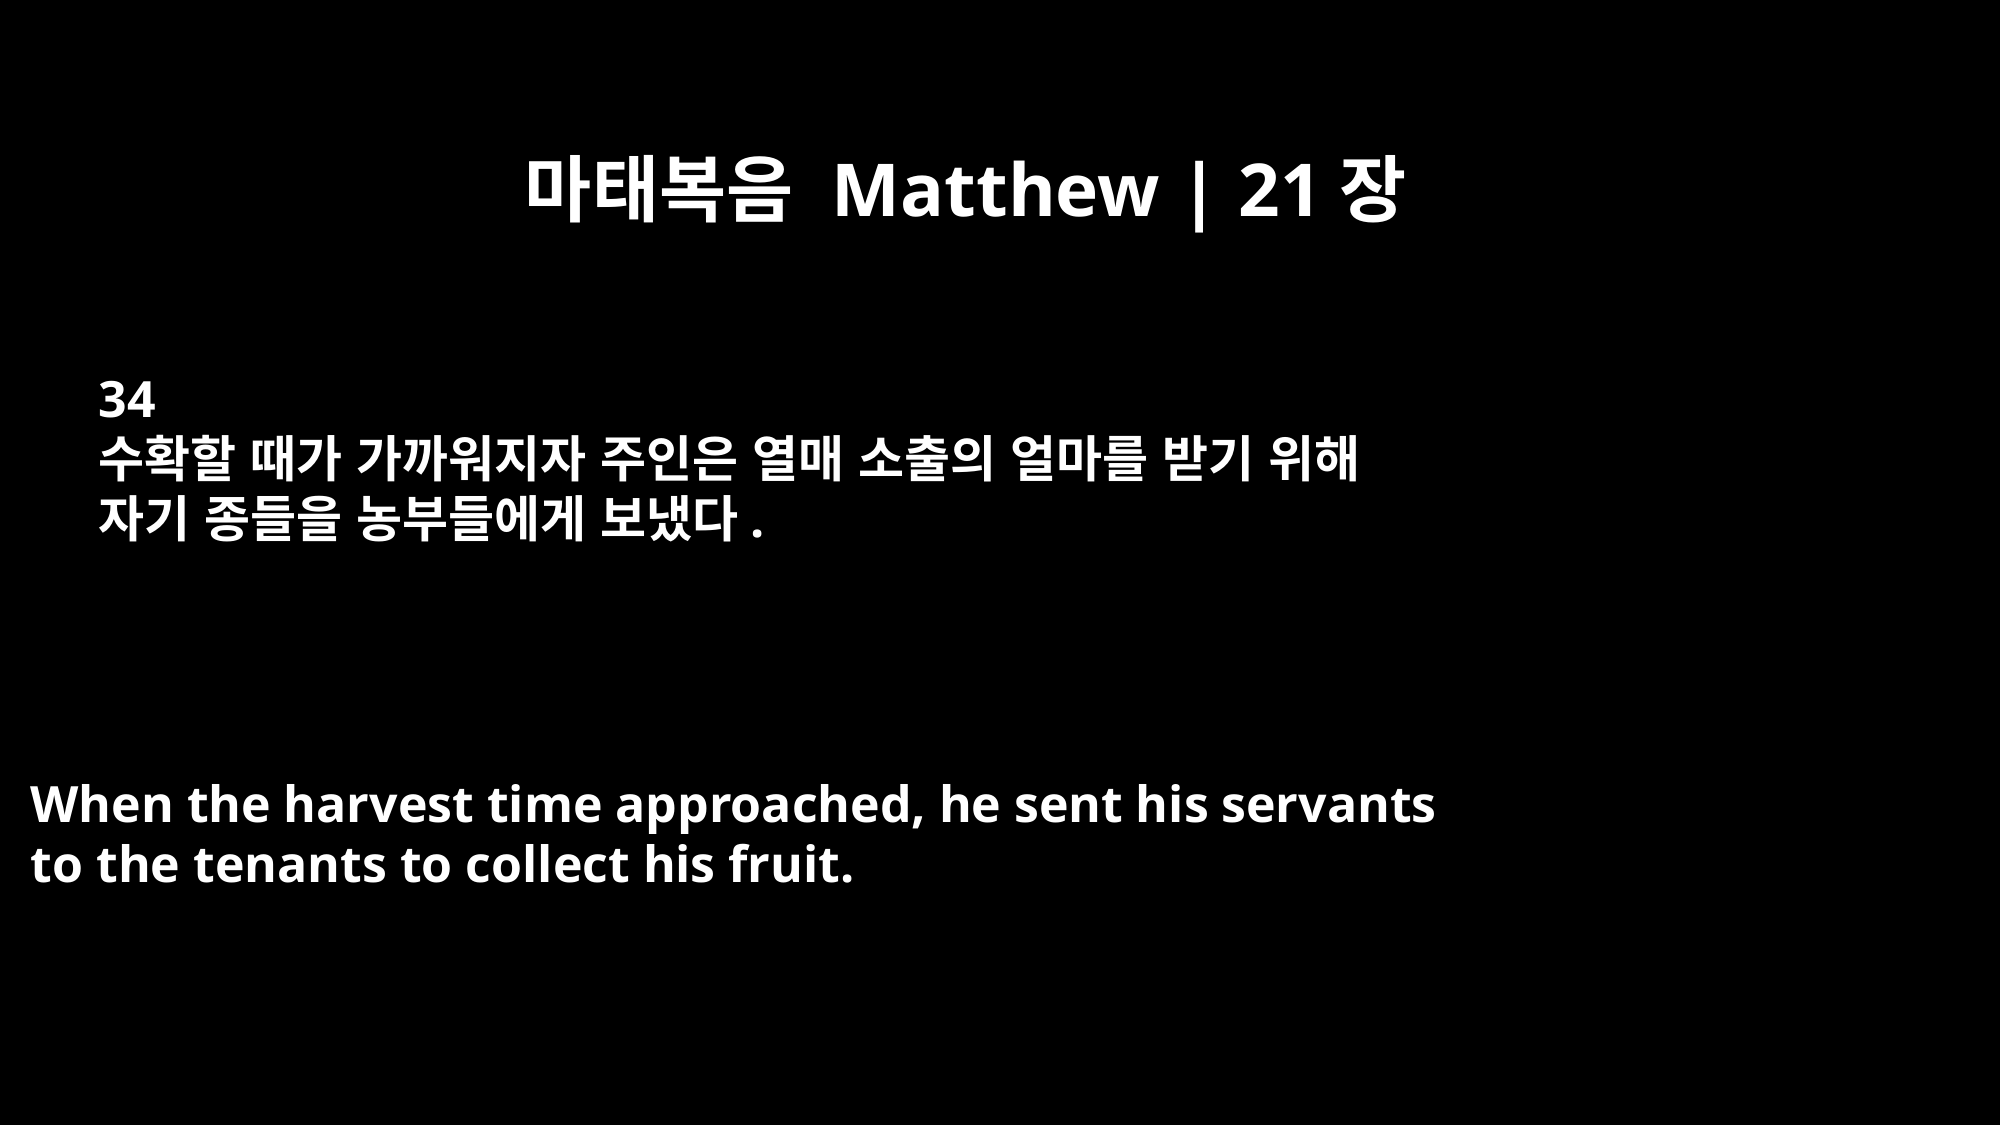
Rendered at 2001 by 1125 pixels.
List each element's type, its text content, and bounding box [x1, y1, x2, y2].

text_box When the harvest time approached, he sent his servants to the tenants to collect his fruit. [16, 764, 1453, 900]
text_box 마태복음 Matthew | 21장 [510, 136, 1422, 239]
text_box 34 수확할 때가 가까워지자 주인은 열매 소출의 얼마를 받기 위해 자기 종들을 농부들에게 보냈다. [83, 359, 1376, 555]
